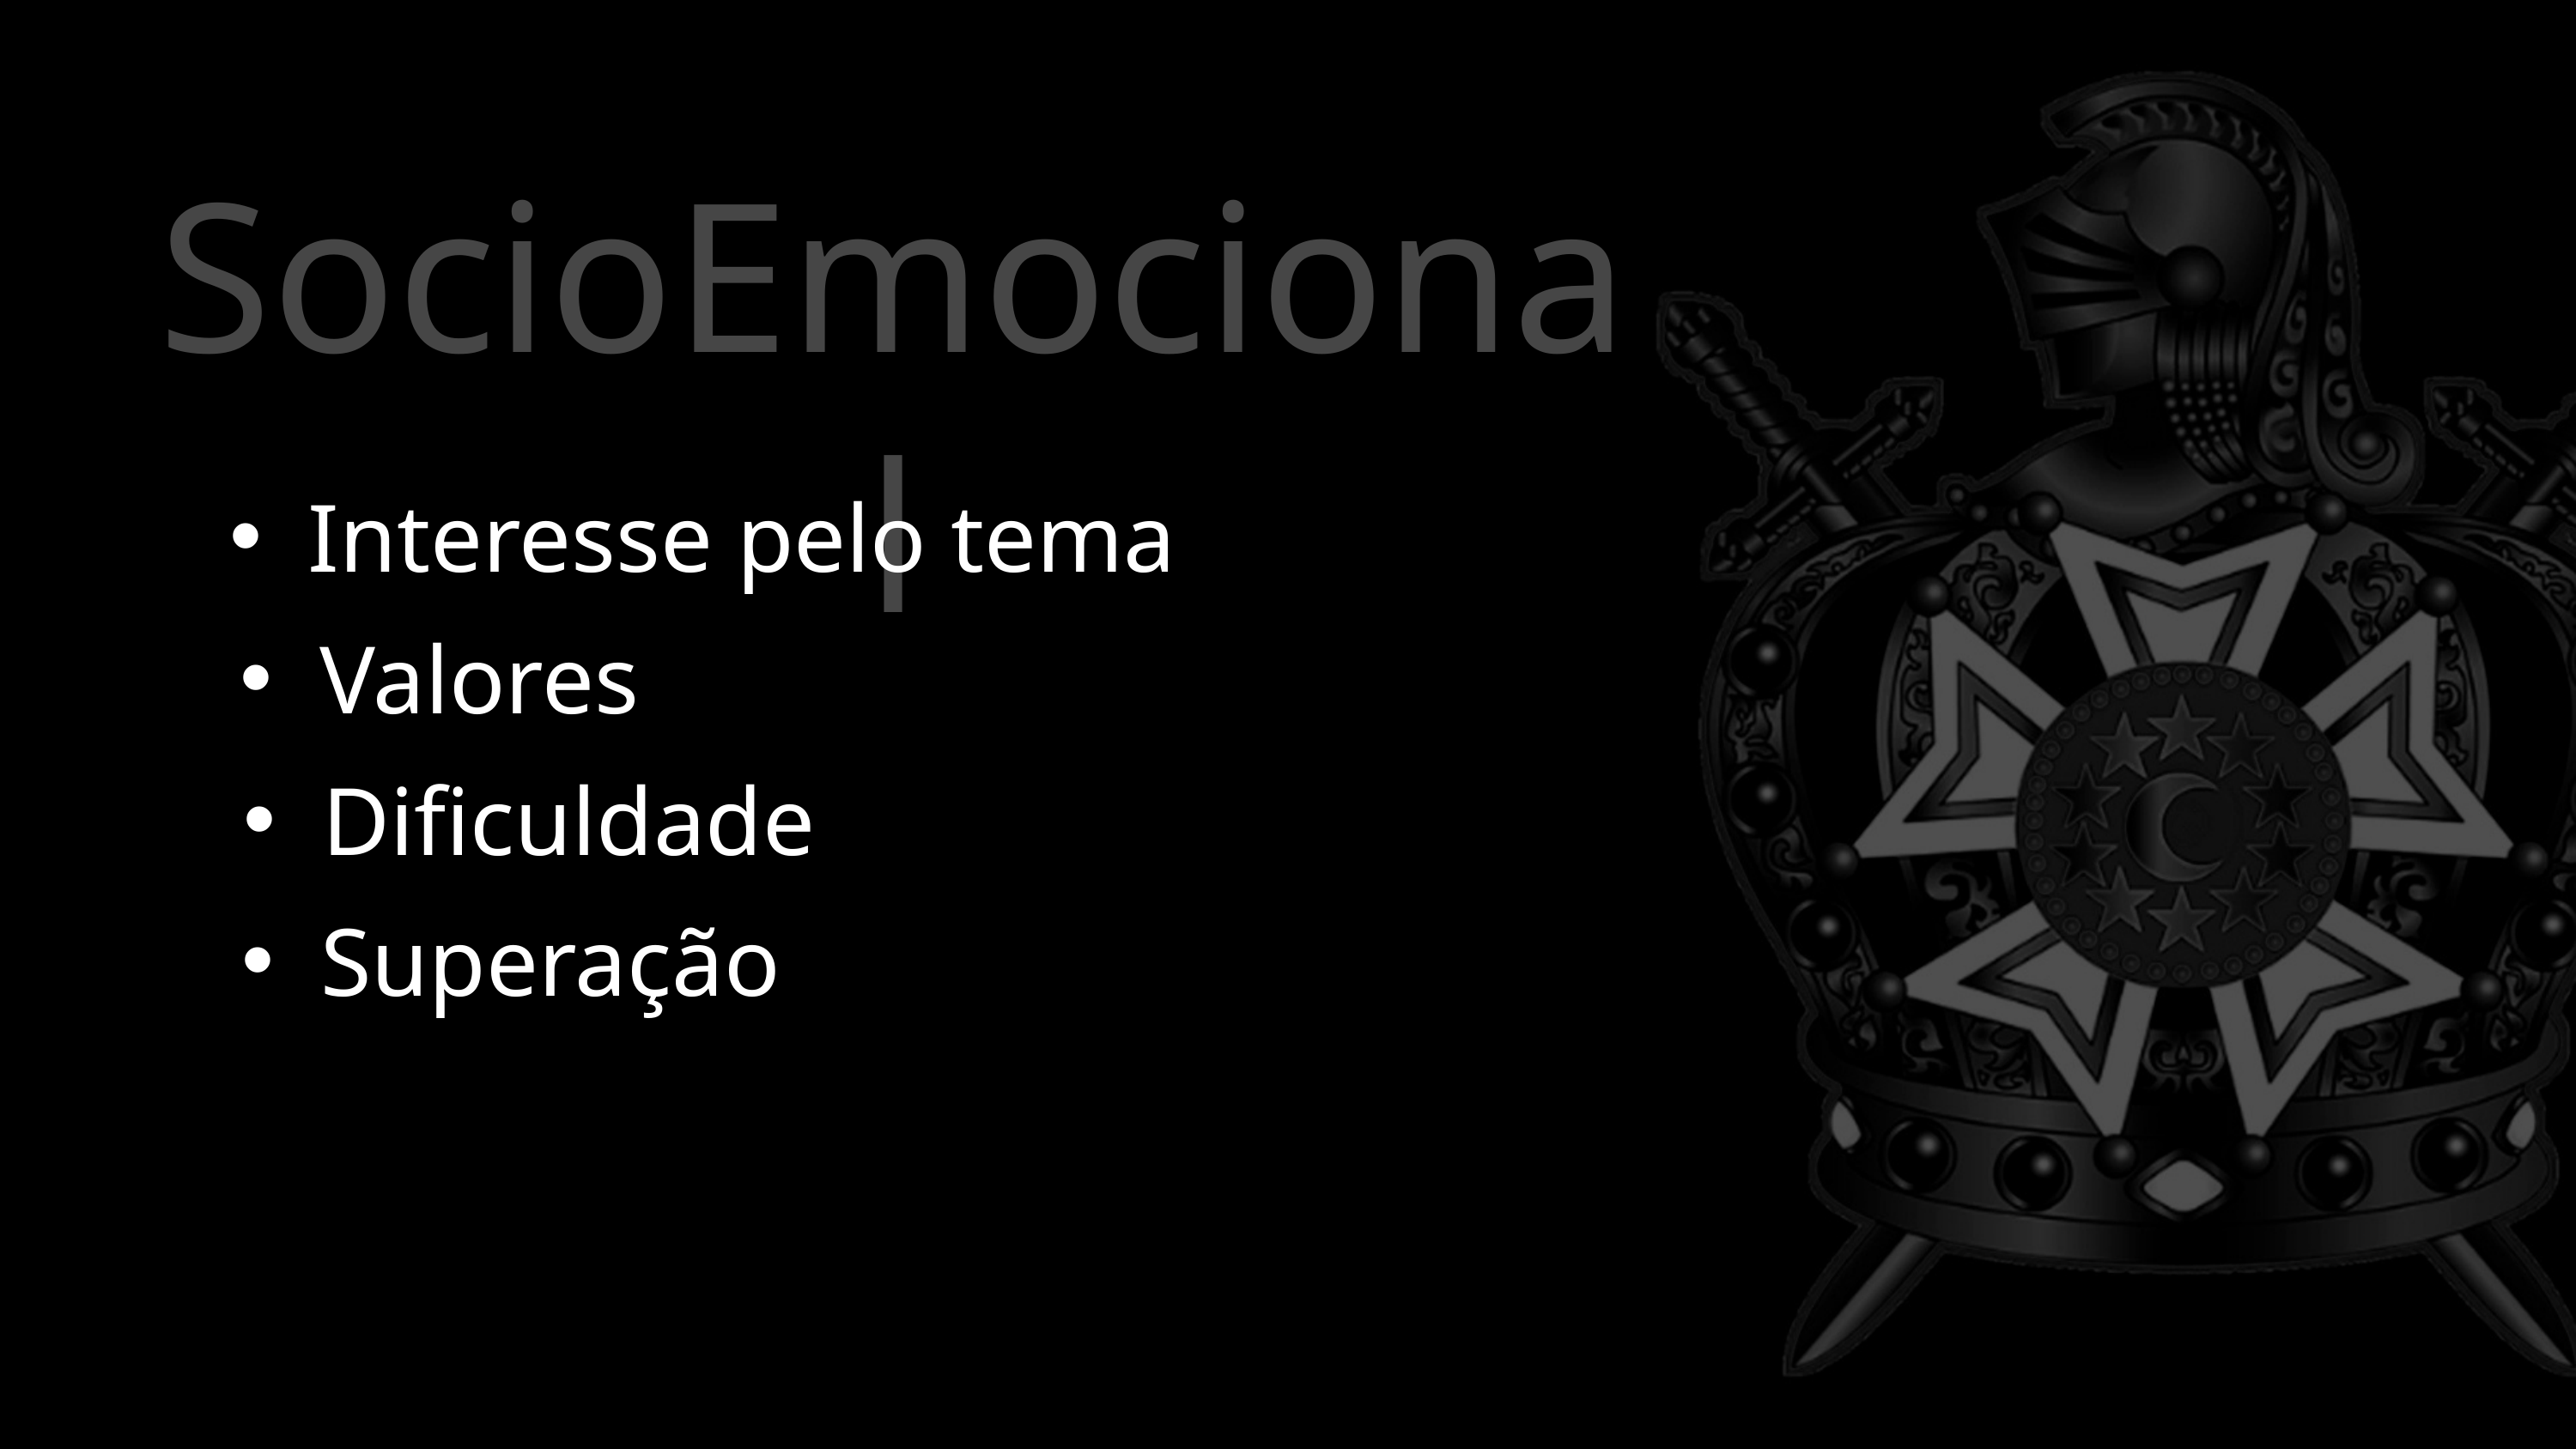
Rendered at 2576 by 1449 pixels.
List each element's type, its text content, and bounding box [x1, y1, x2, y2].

text_box [0, 0, 2576, 1449]
text_box SocioEmocional [144, 133, 1643, 654]
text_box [146, 472, 1233, 1009]
